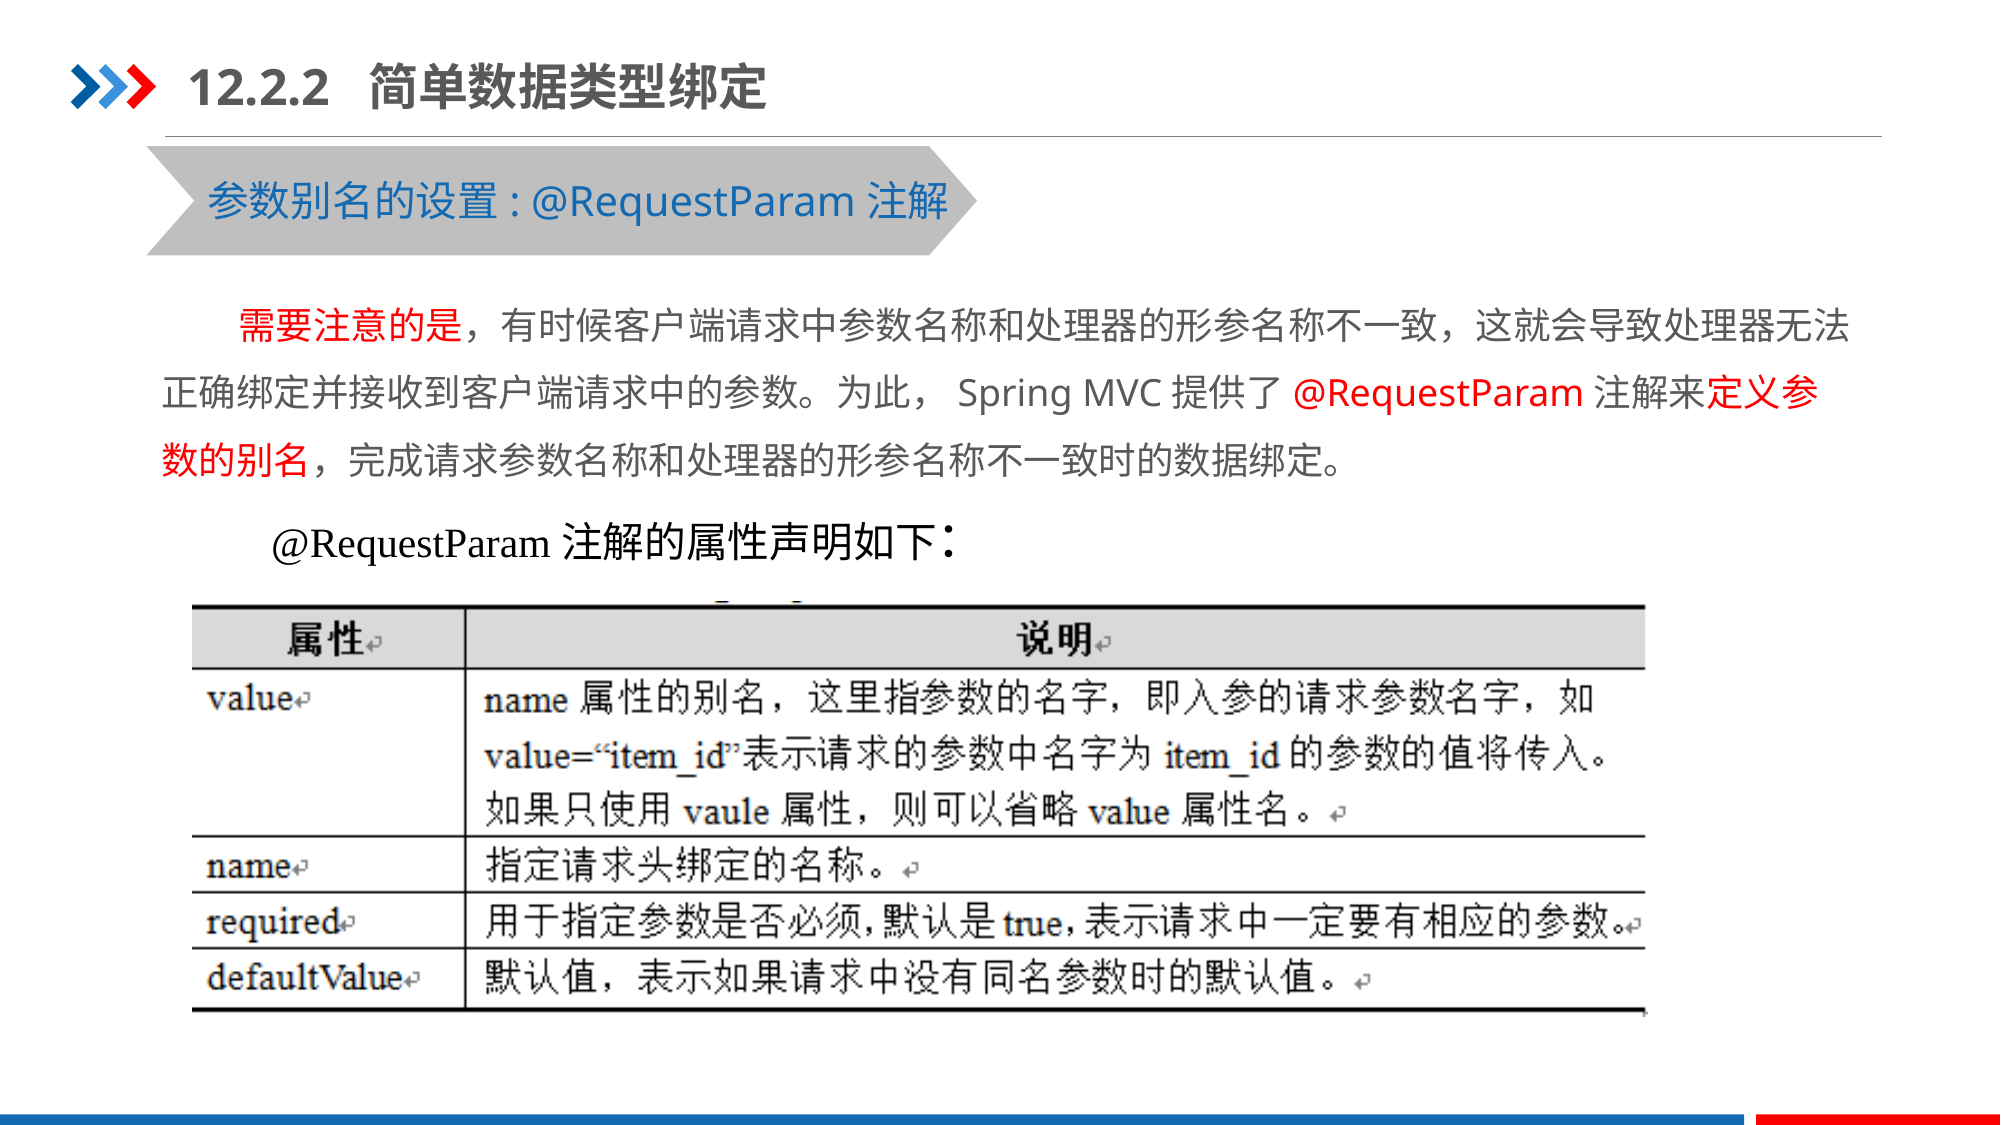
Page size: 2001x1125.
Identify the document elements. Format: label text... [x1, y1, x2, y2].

text_box 需要注意的是，有时候客户端请求中参数名称和处理器的形参名称不一致，这就会导致处理器无法正确绑定并接收到客户端请求中的参数。为此，Spring MVC提供了@RequestParam注解来定义参数的别名，完成请求参数名称和处理器的形参名称不一致时的数据绑定。 [146, 271, 1871, 504]
text_box [146, 146, 947, 199]
picture [192, 601, 1648, 1017]
text_box @RequestParam注解的属性声明如下： [151, 500, 1374, 575]
text_box [146, 203, 950, 256]
text_box 12.2.2 简单数据类型绑定 [187, 43, 850, 127]
text_box 参数别名的设置: @RequestParam注解 [192, 166, 1110, 232]
